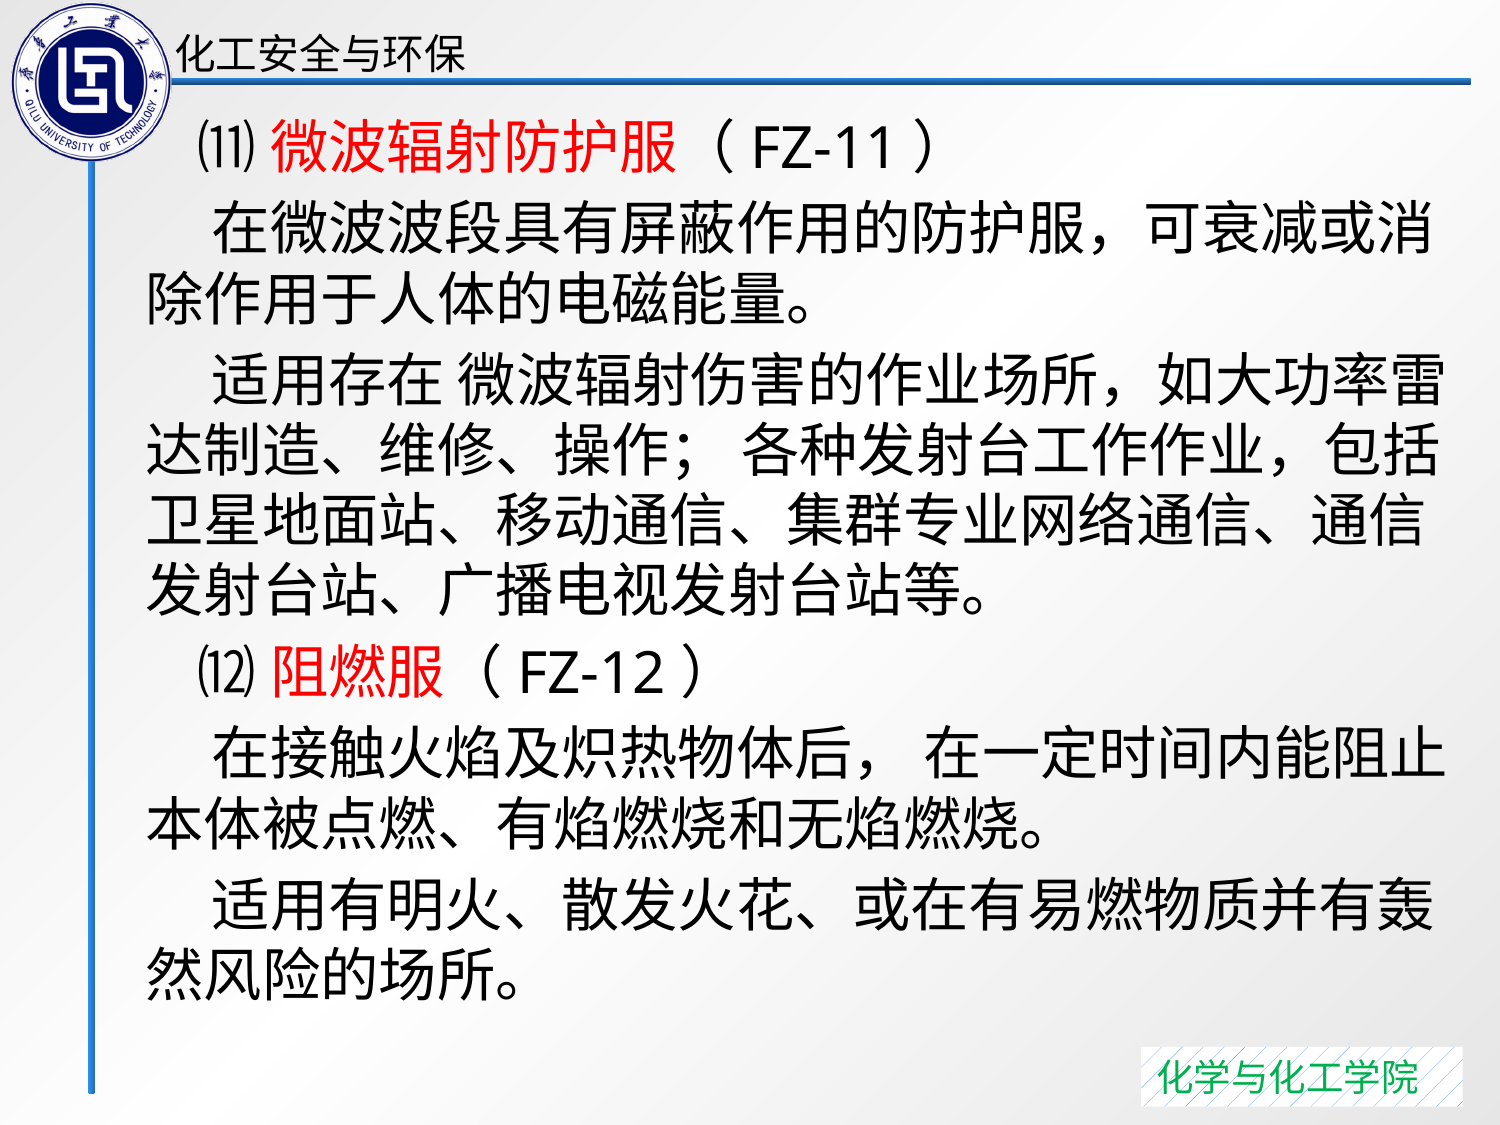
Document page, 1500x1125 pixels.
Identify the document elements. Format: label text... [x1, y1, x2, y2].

picture [11, 2, 172, 162]
list ⑾微波辐射防护服（FZ-11） 在微波波段具有屏蔽作用的防护服，可衰减或消除作用于人体的电磁能量。 适用存在 微波辐射伤害的作业场所，如大功率雷达制造、维修、操作； 各种发射台工作作业，包括卫星地面站、移动通信、集群专业网络通信、通信发射台站、广播电视发射台站等。 ⑿阻燃服（FZ-12） 在接触火焰及炽热物体后， 在一定时间内能阻止本体被点燃、有焰燃烧和无焰燃烧。 适用有明火、散发火花、或在有易燃物质并有轰然风险的场所。 [130, 102, 1471, 1048]
